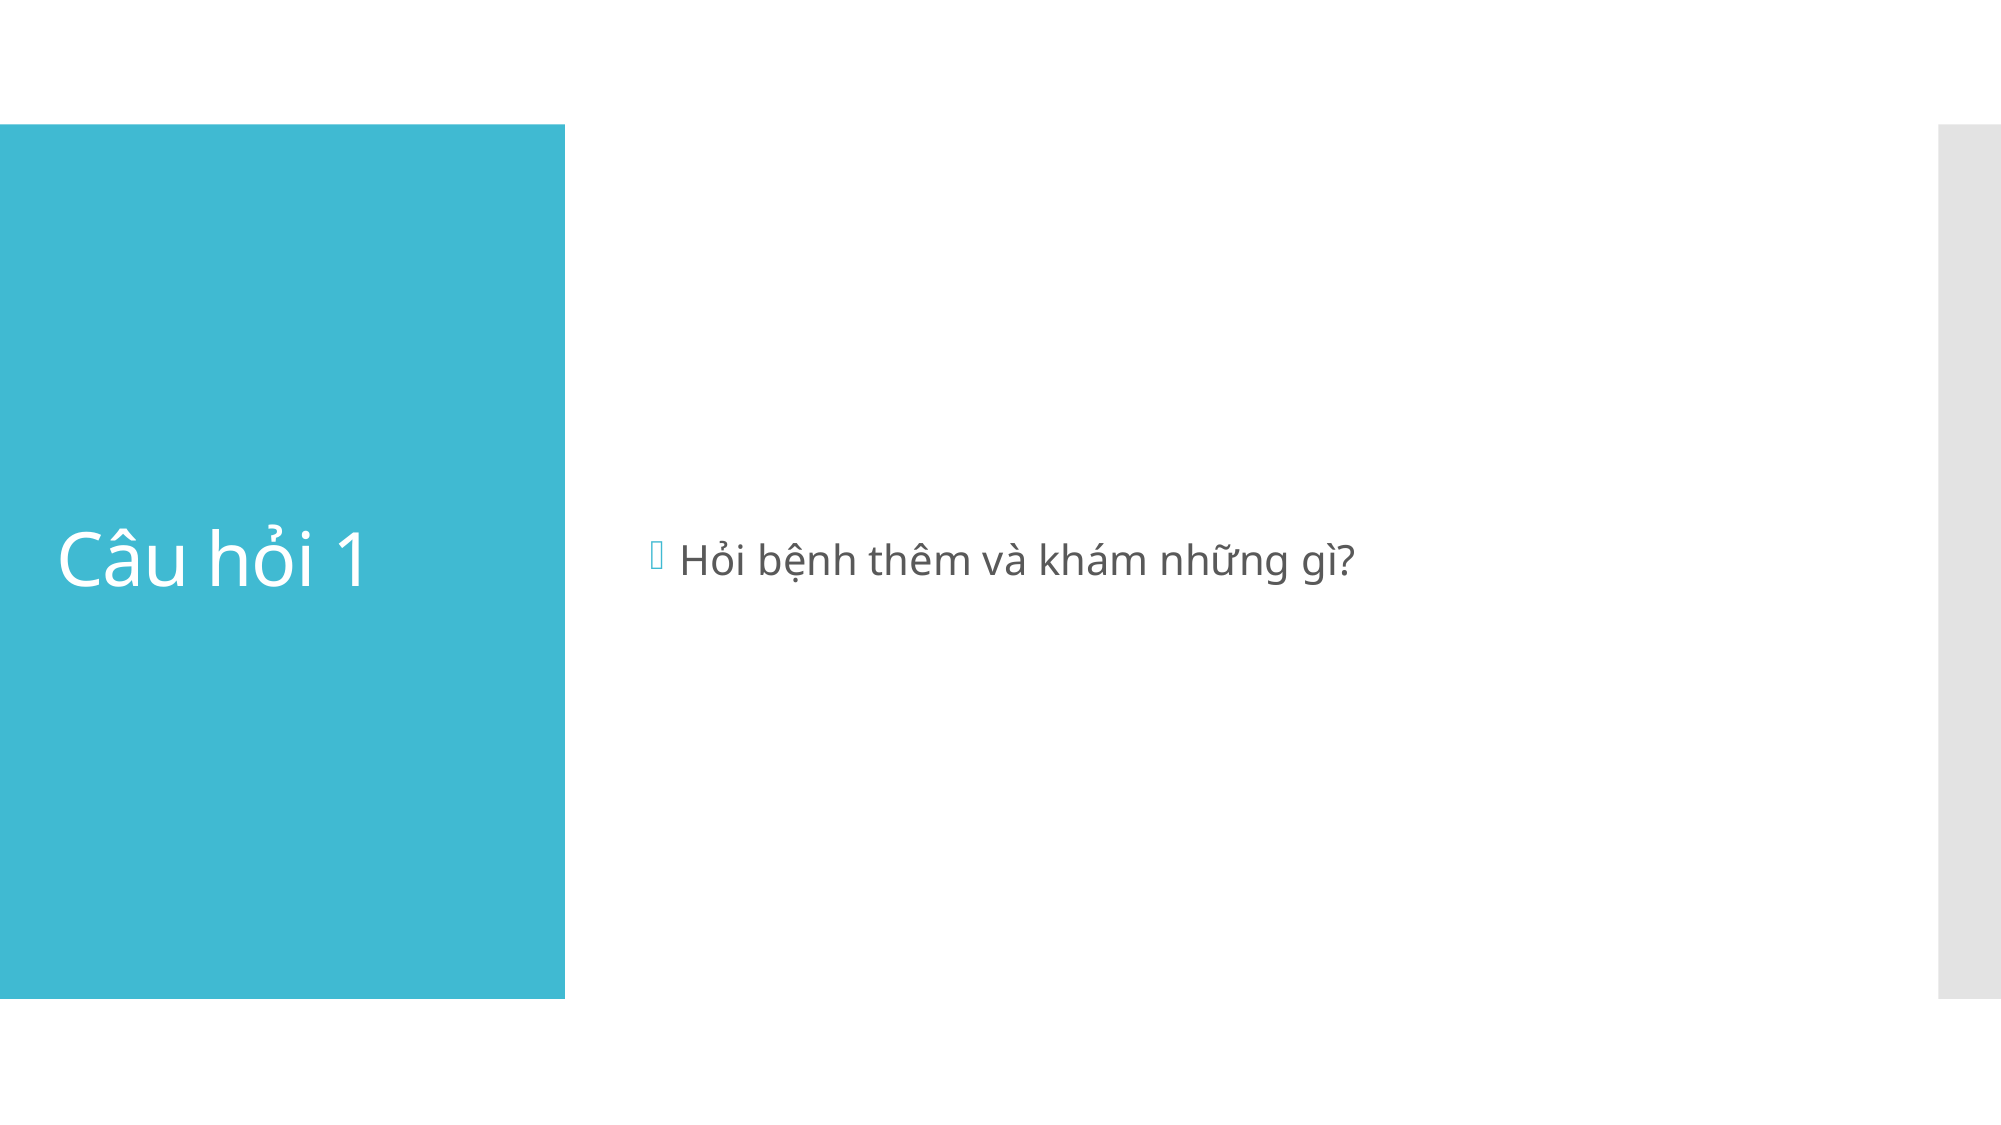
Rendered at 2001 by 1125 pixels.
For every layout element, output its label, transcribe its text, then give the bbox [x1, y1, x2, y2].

list Hỏi bệnh thêm và khám những gì? [634, 141, 1835, 982]
title Câu hỏi 1 [41, 184, 525, 940]
